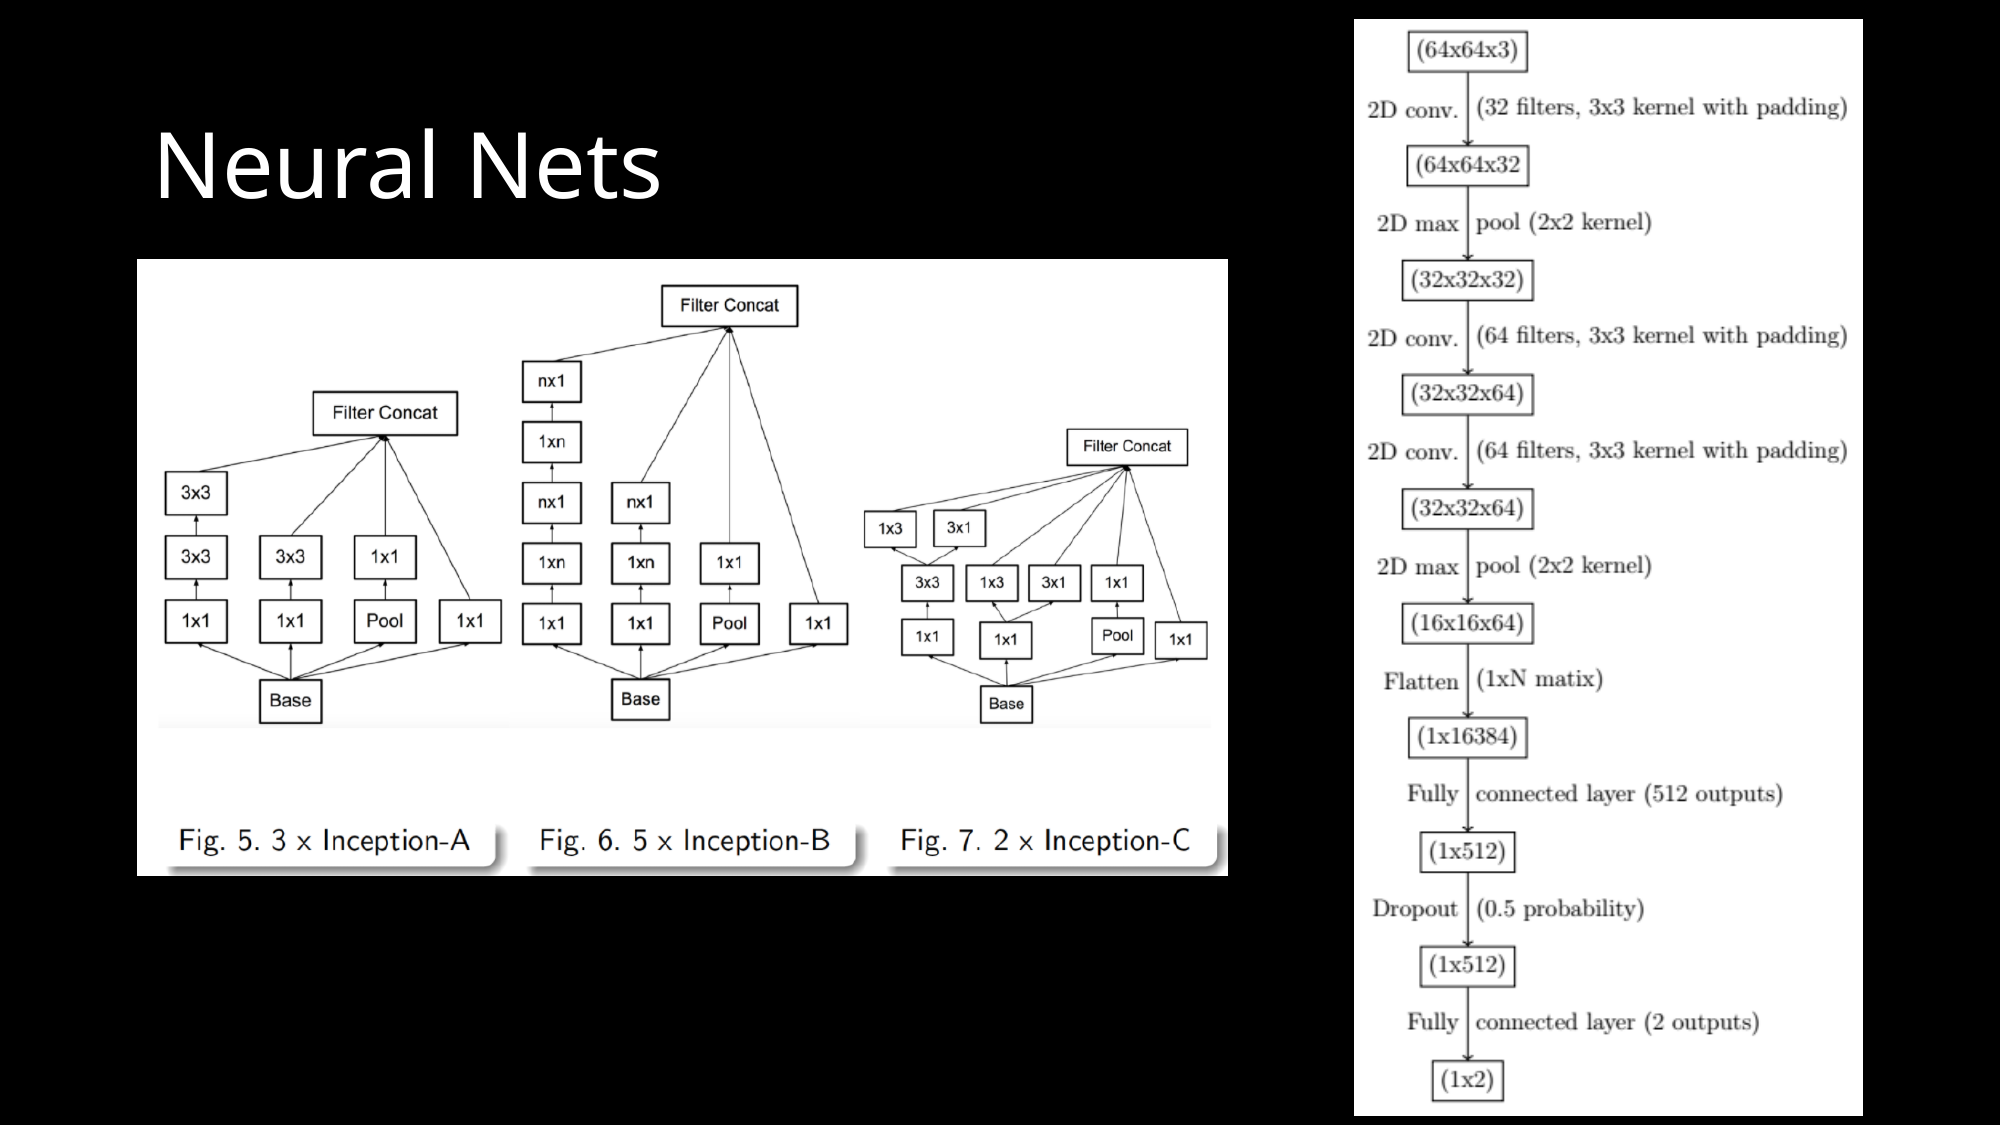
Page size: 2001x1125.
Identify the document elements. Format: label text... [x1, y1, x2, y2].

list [1354, 19, 1863, 1116]
title Neural Nets [137, 59, 1354, 278]
picture [137, 259, 1229, 876]
